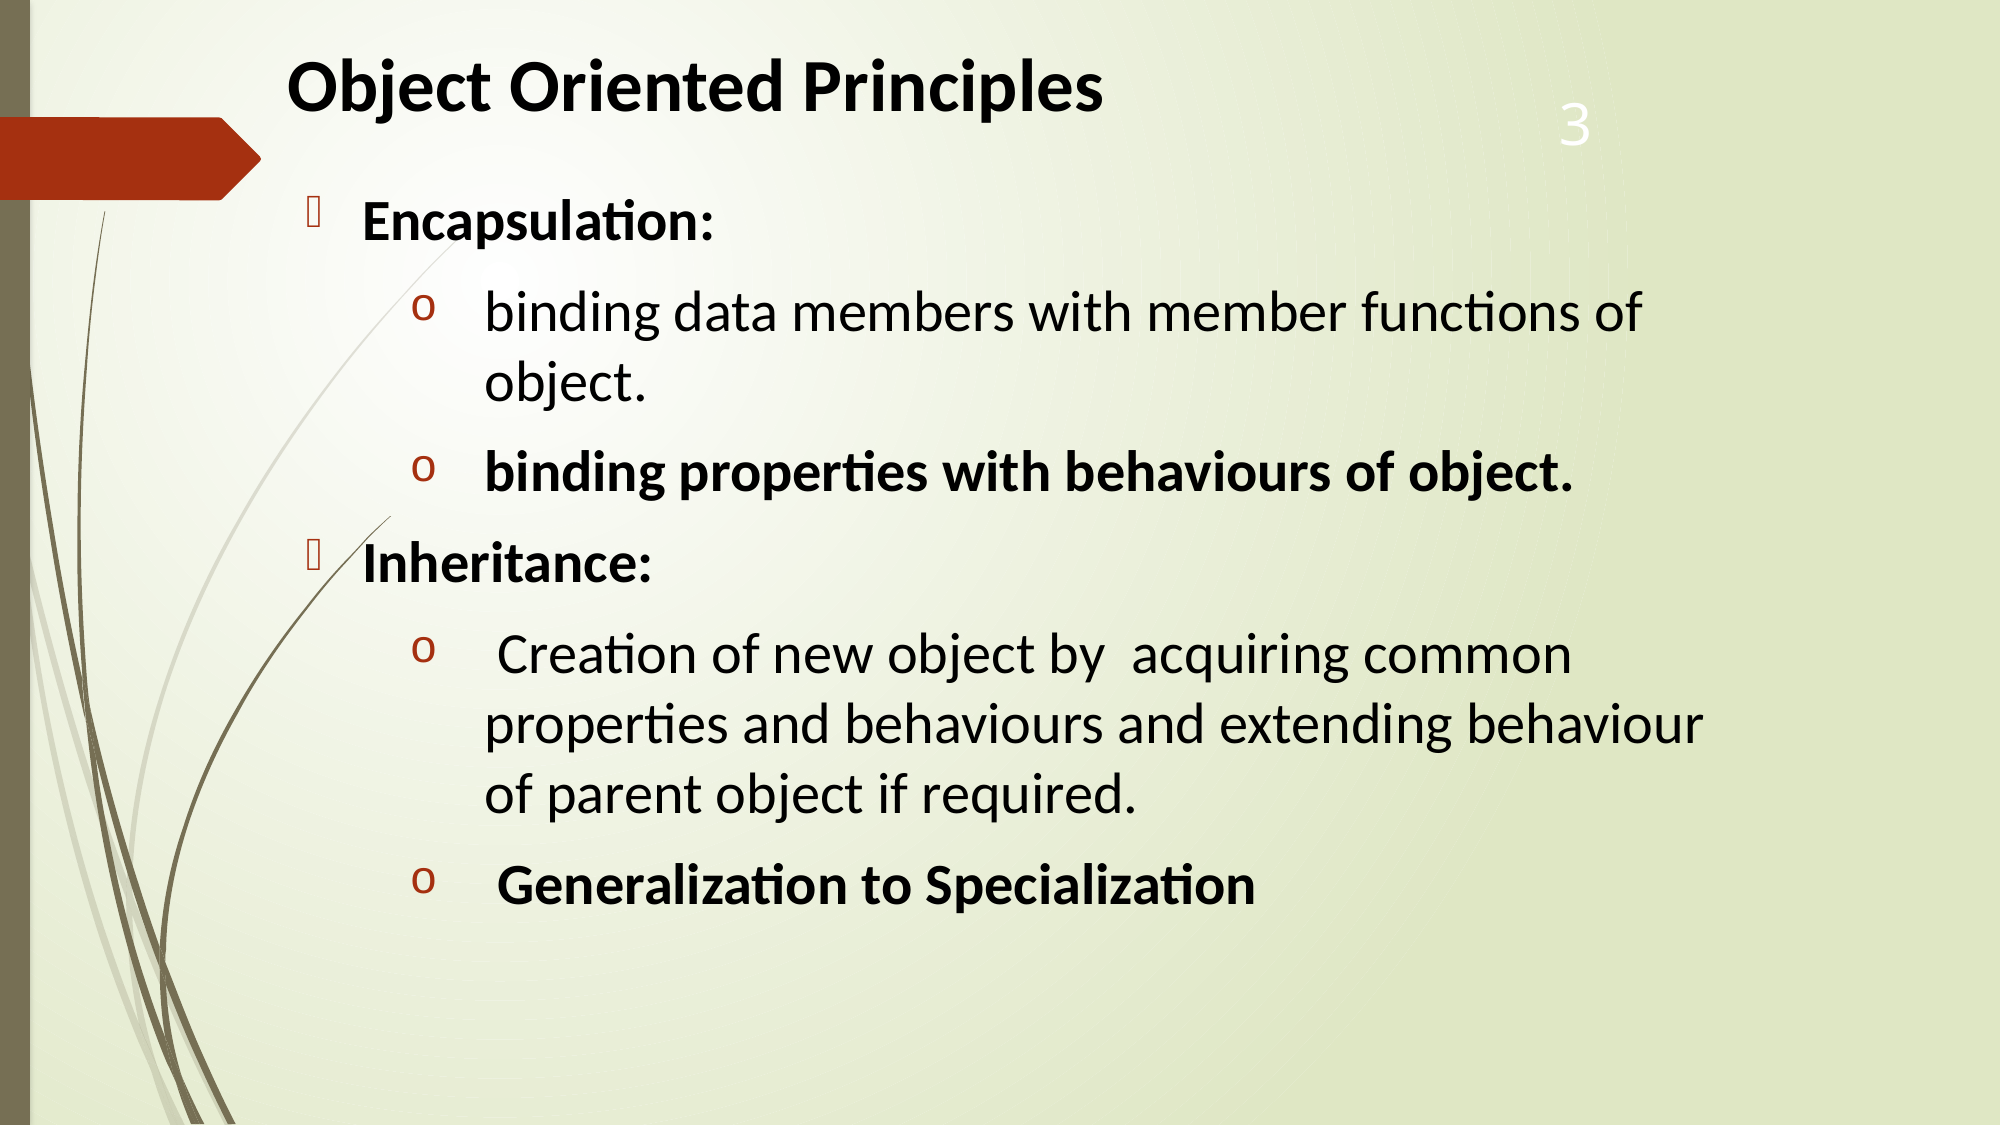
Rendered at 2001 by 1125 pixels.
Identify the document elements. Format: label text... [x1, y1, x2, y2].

text_box Encapsulation: binding data members with member functions of object. binding properties with behaviours of object. Inheritance: Creation of new object by acquiring common properties and behaviours and extending behaviour of parent object if required. Generalization to Specialization [291, 174, 1726, 1047]
text_box 3 [1523, 48, 1627, 175]
text_box Object Oriented Principles [272, 28, 1877, 194]
